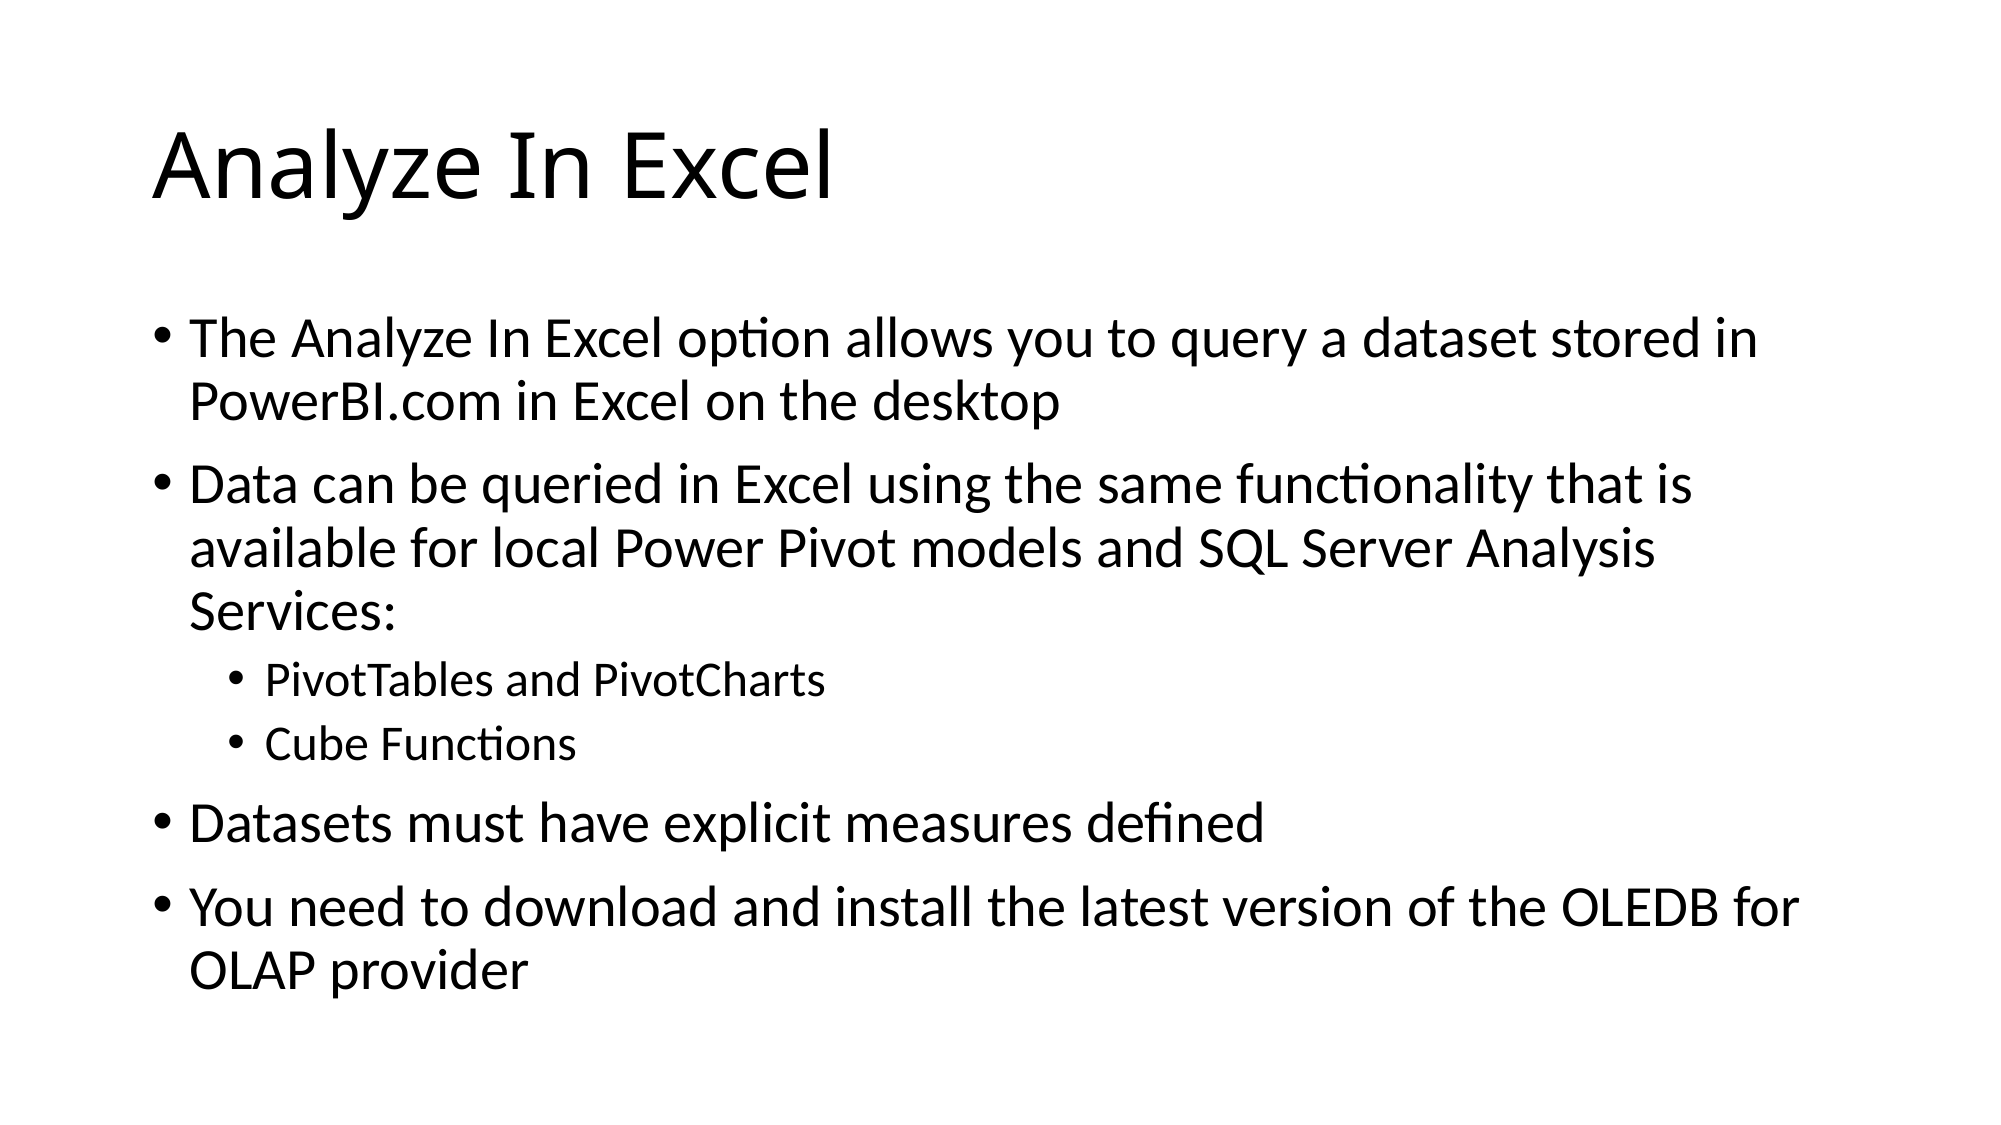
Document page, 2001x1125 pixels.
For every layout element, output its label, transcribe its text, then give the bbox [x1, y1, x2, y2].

list The Analyze In Excel option allows you to query a dataset stored in PowerBI.com in Excel on the desktop Data can be queried in Excel using the same functionality that is available for local Power Pivot models and SQL Server Analysis Services: PivotTables and PivotCharts Cube Functions Datasets must have explicit measures defined You need to download and install the latest version of the OLEDB for OLAP provider [137, 299, 1863, 1014]
title Analyze In Excel [137, 59, 1863, 278]
